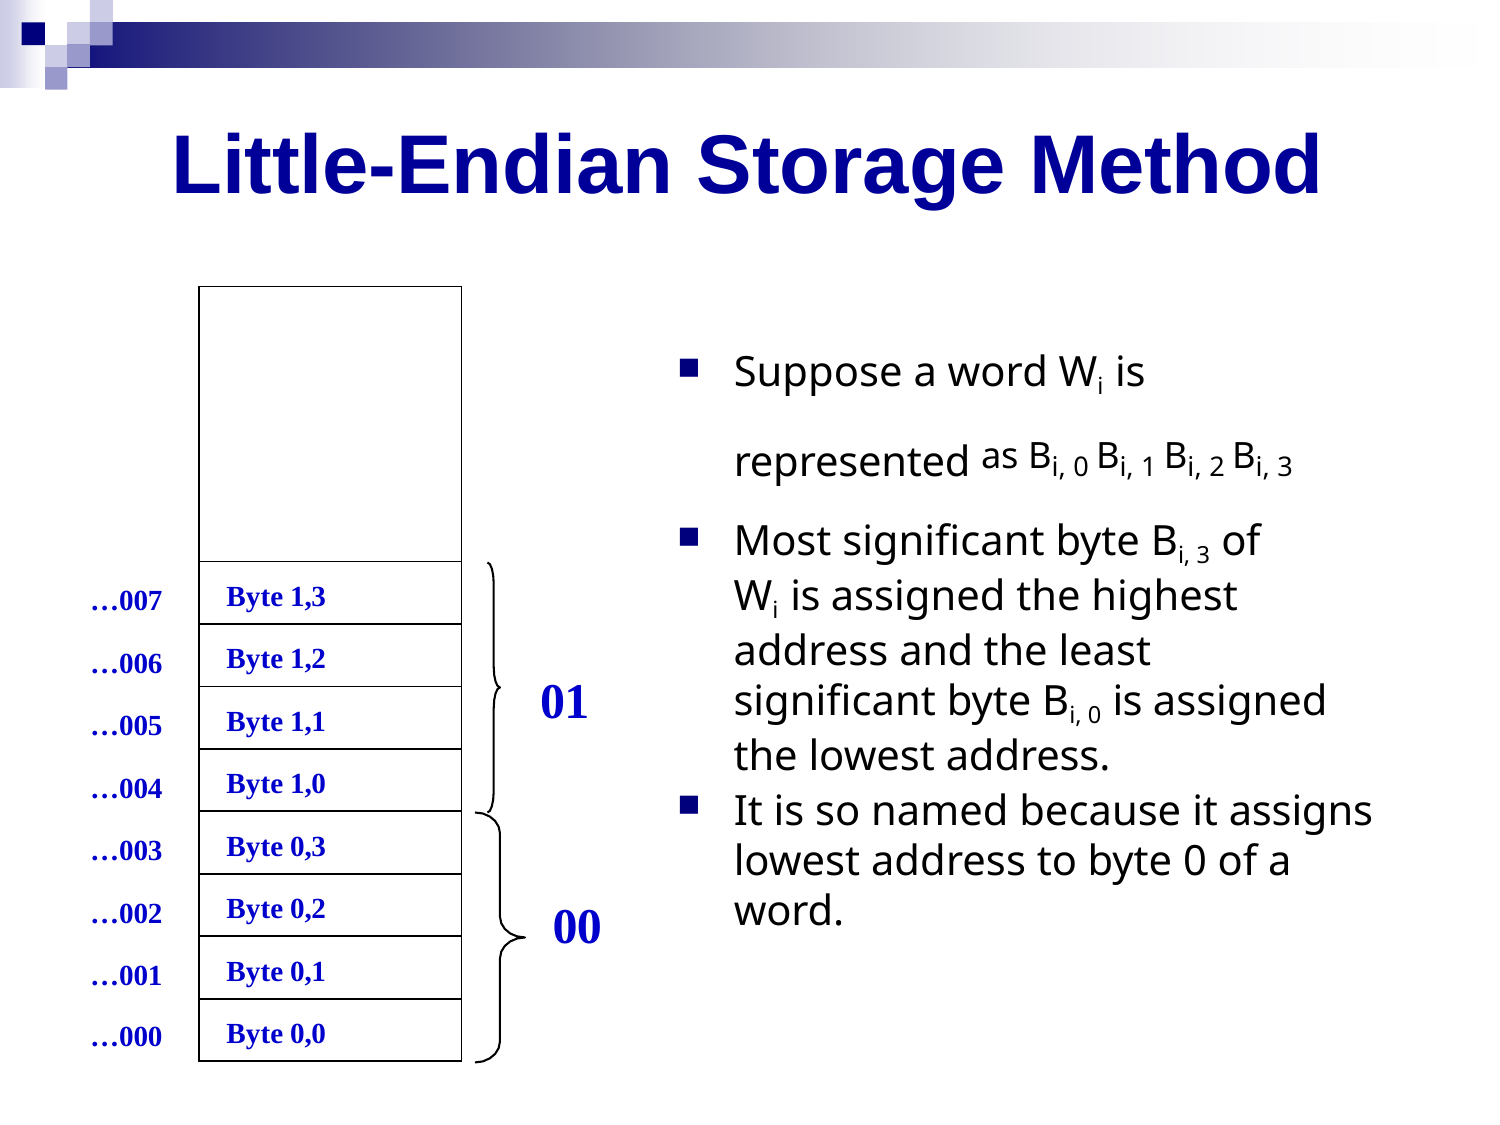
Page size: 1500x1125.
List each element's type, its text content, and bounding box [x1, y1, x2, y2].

table_cell Byte 0,0 [200, 1000, 461, 1060]
table_cell Byte 0,1 [200, 937, 461, 998]
text_box Suppose a word Wi is represented as Bi, 0 Bi, 1 Bi, 2 Bi, 3 [671, 331, 1377, 490]
text_box …006 [87, 641, 166, 679]
table_cell Byte 1,0 [200, 750, 461, 810]
picture [90, 22, 1500, 68]
text_box …001 …000 [87, 954, 166, 1053]
text_box 01 [537, 666, 593, 729]
text_box It is so named because it assigns lowest address to byte 0 of a word. [675, 781, 1379, 934]
table_cell Byte 0,2 [200, 875, 461, 935]
text_box …003 [87, 829, 166, 867]
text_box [473, 561, 527, 1064]
text_box …002 [87, 891, 166, 929]
title Little-Endian Storage Method [118, 108, 1382, 299]
text_box Most significant byte Bi, 3 of Wi is assigned the highest address and the least significant byte Bi, 0 is assigned the lowest address. [671, 511, 1365, 779]
text_box …004 [87, 766, 166, 804]
text_box …007 [87, 579, 166, 617]
text_box …005 [87, 704, 166, 742]
table_cell Byte 1,2 [200, 625, 461, 686]
text_box 00 [550, 891, 605, 954]
table_cell Byte 1,1 [200, 687, 461, 748]
table_header [200, 287, 461, 561]
table_cell Byte 1,3 [200, 562, 461, 623]
picture [0, 0, 47, 88]
table_cell Byte 0,3 [200, 812, 461, 873]
